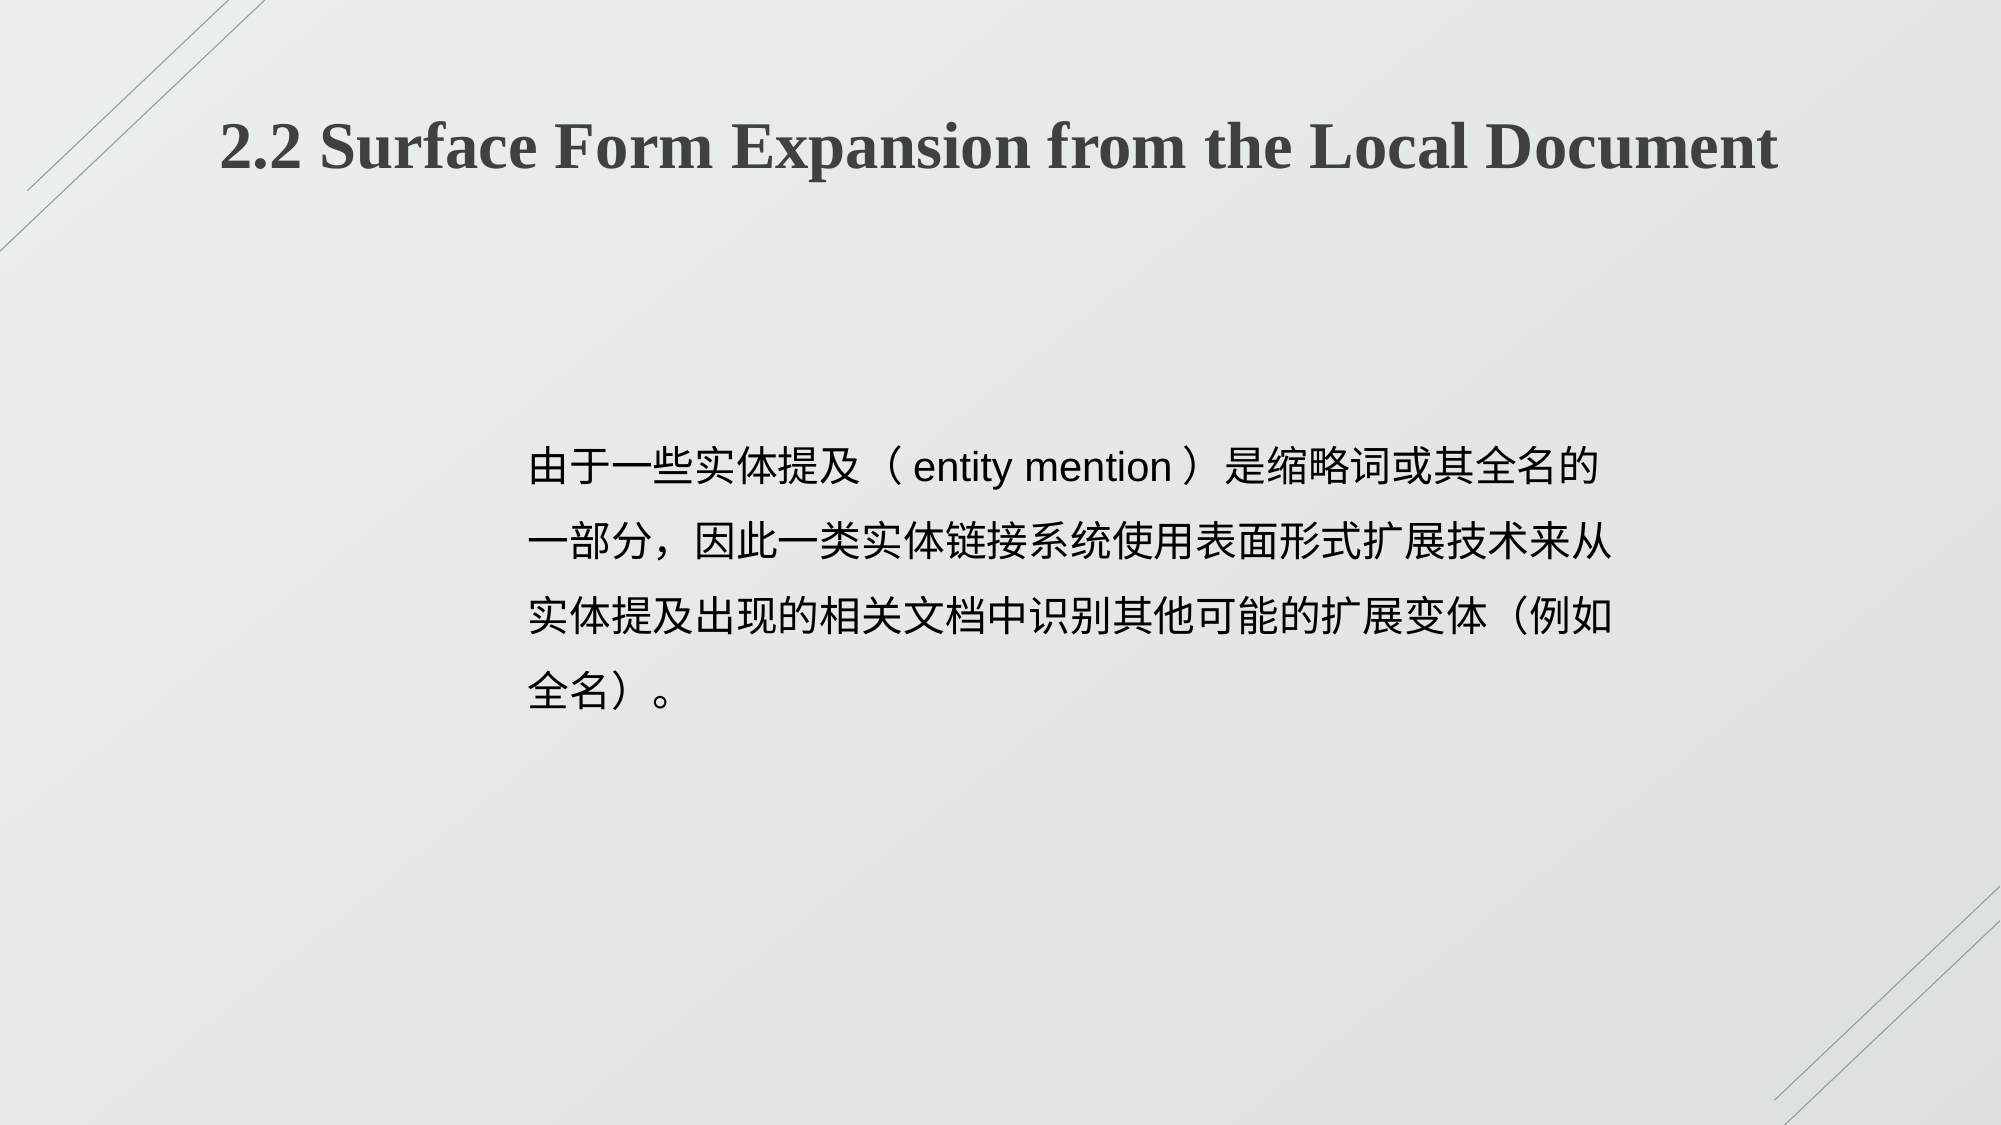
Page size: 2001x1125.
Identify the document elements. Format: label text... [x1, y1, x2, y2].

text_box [1774, 836, 2000, 1100]
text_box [0, 0, 270, 259]
text_box 由于一些实体提及（entity mention）是缩略词或其全名的一部分，因此一类实体链接系统使用表面形式扩展技术来从实体提及出现的相关文档中识别其他可能的扩展变体（例如全名）。 [512, 407, 1650, 723]
text_box 2.2 Surface Form Expansion from the Local Document [306, 94, 1959, 190]
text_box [27, 0, 306, 191]
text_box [1738, 904, 2000, 1125]
